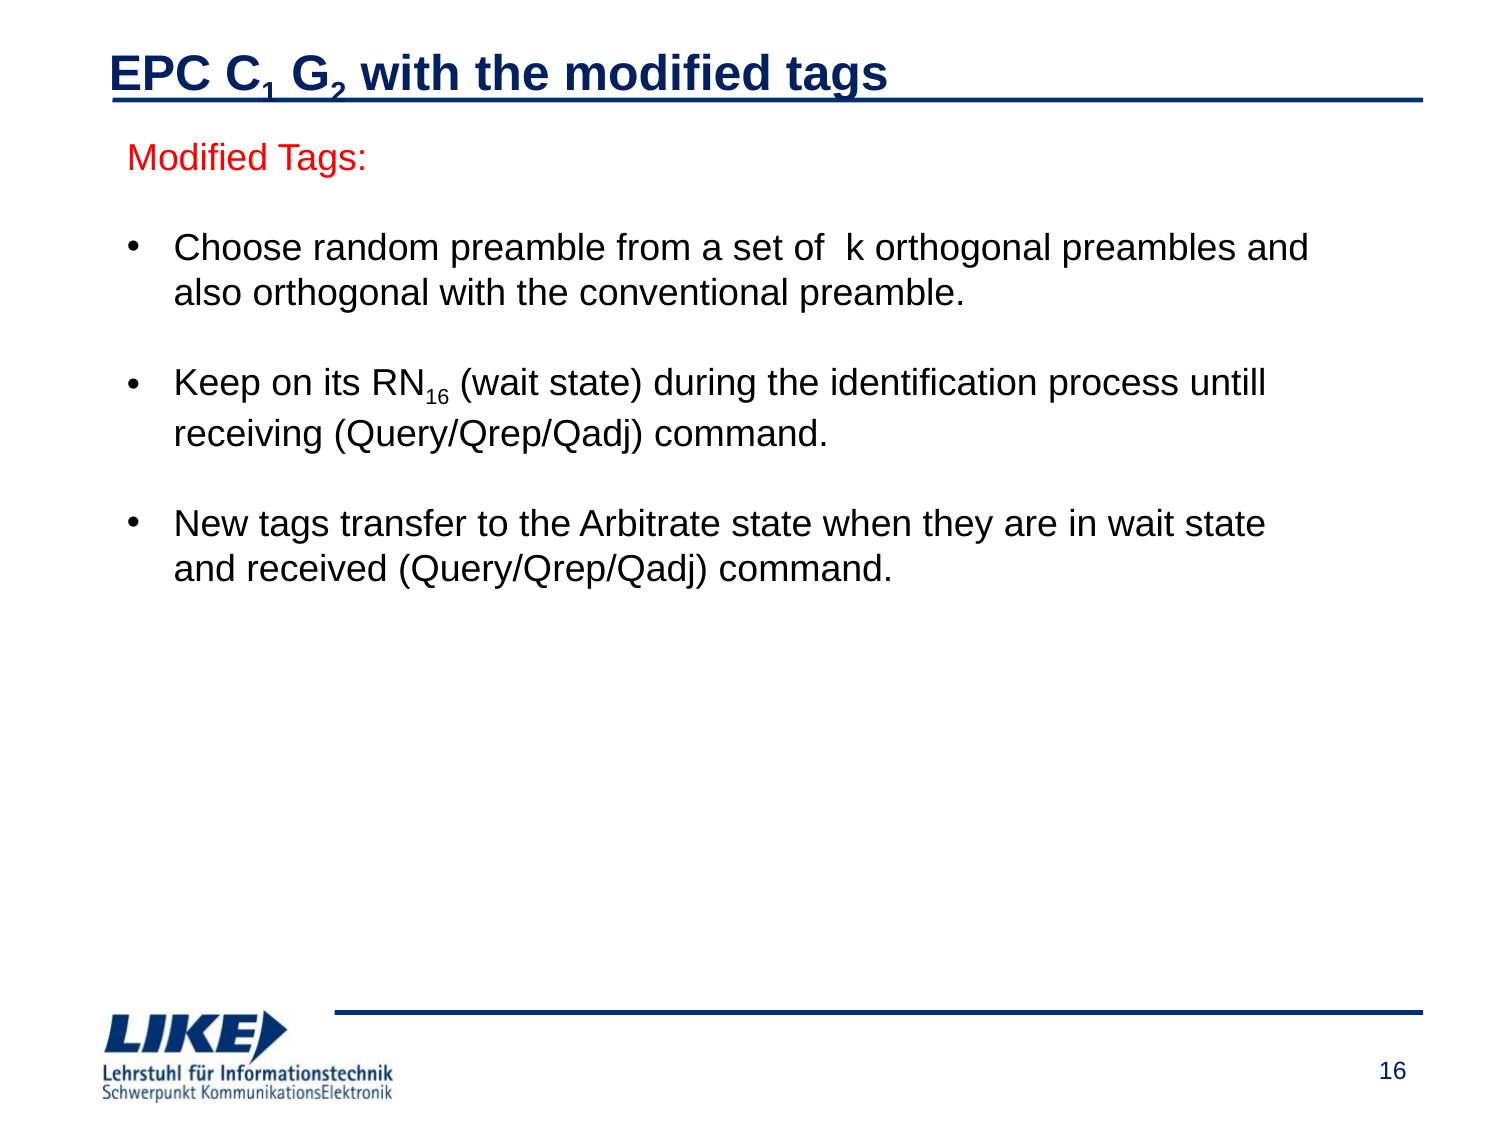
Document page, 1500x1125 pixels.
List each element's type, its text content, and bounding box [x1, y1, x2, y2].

picture [103, 1010, 393, 1103]
title EPC C1 G2 with the modified tags [94, 32, 1444, 153]
text_box Modified Tags: Choose random preamble from a set of k orthogonal preambles and also orthogonal with the conventional preamble. Keep on its RN16 (wait state) during the identification process untill receiving (Query/Qrep/Qadj) command. New tags transfer to the Arbitrate state when they are in wait state and received (Query/Qrep/Qadj) command. [112, 125, 1329, 597]
